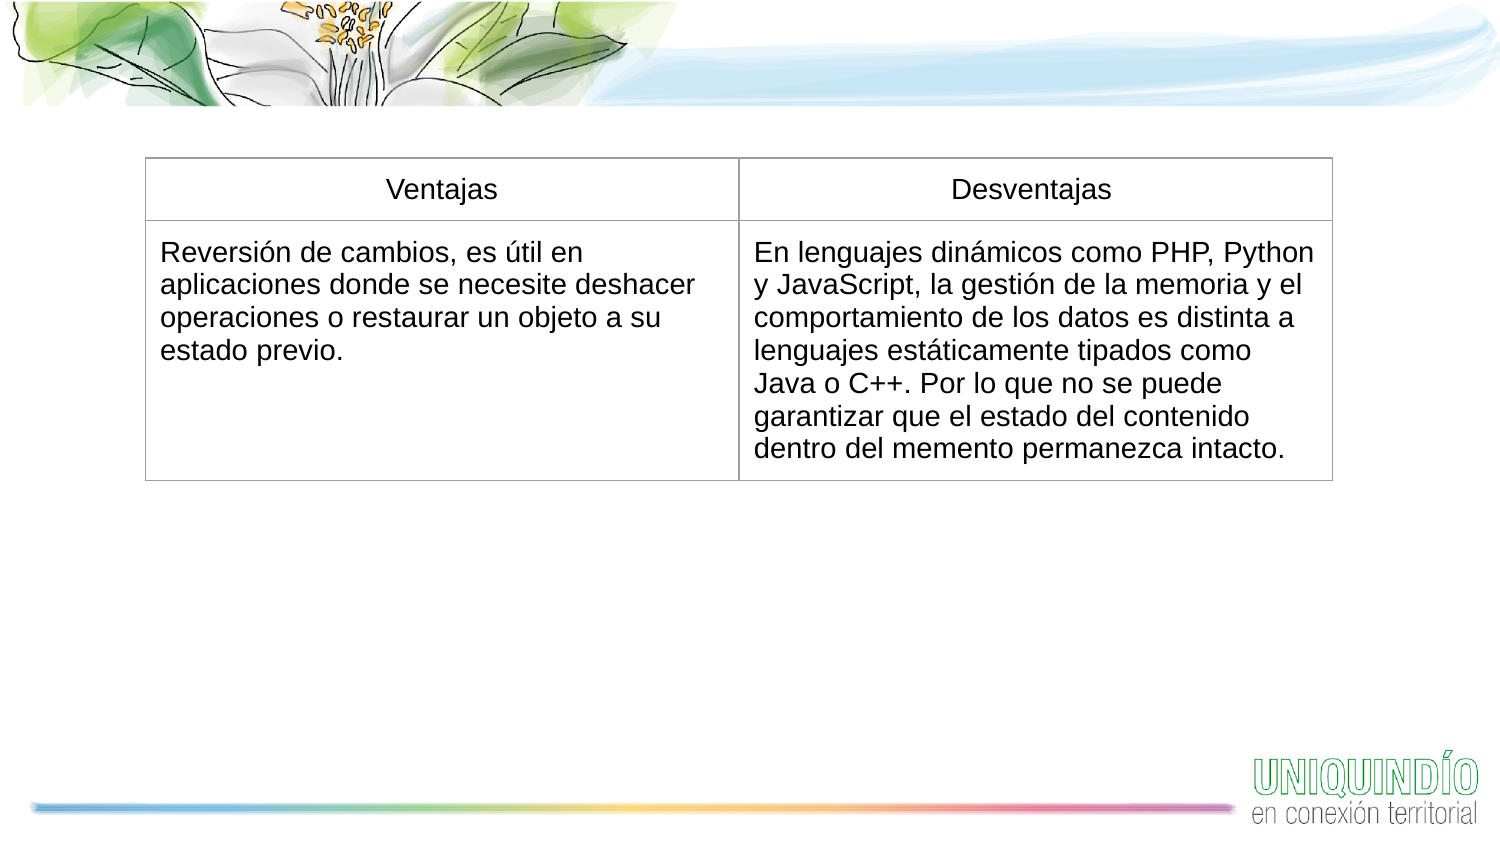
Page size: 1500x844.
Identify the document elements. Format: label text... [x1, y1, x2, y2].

table_cell Reversión de cambios, es útil en aplicaciones donde se necesite deshacer operaciones o restaurar un objeto a su estado previo. [146, 221, 738, 480]
table_header Desventajas [740, 159, 1332, 220]
table_cell En lenguajes dinámicos como PHP, Python y JavaScript, la gestión de la memoria y el comportamiento de los datos es distinta a lenguajes estáticamente tipados como Java o C++. Por lo que no se puede garantizar que el estado del contenido dentro del memento permanezca intacto. [740, 221, 1332, 480]
picture [0, 0, 1500, 844]
table_header Ventajas [146, 159, 738, 220]
